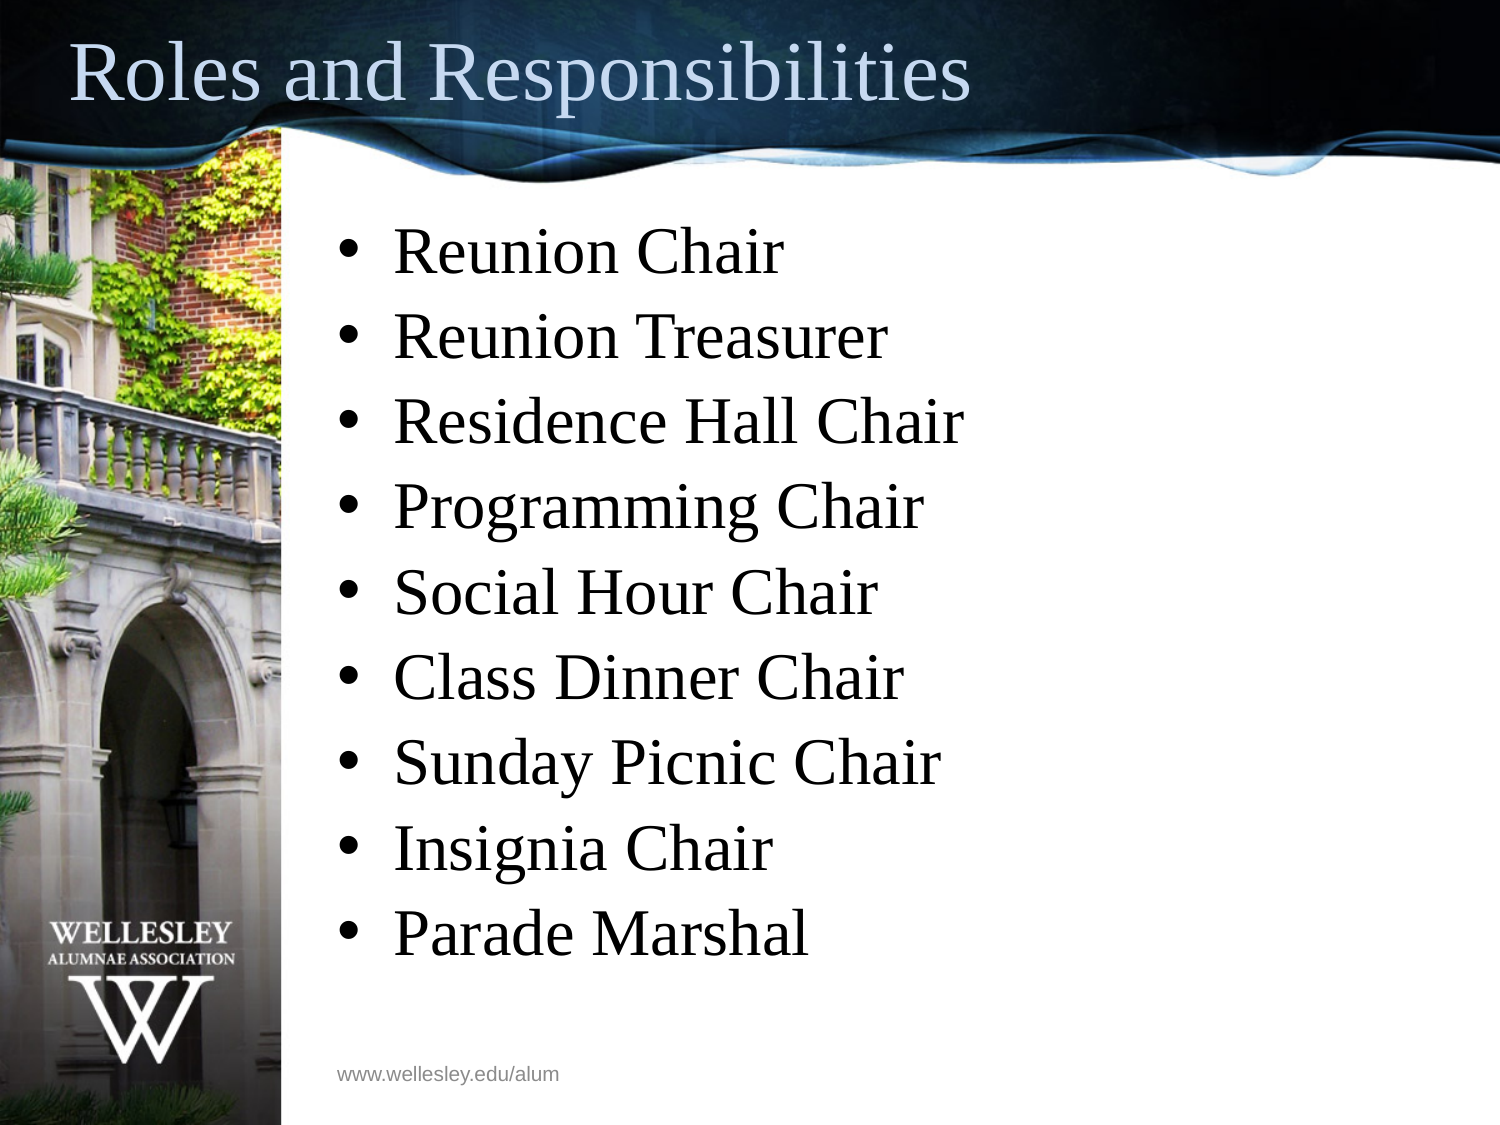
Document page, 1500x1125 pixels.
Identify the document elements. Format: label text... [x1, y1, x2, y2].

list Reunion Chair Reunion Treasurer Residence Hall Chair Programming Chair Social Hour Chair Class Dinner Chair Sunday Picnic Chair Insignia Chair Parade Marshal [321, 207, 1457, 1012]
footer www.wellesley.edu/alum [322, 1042, 798, 1103]
title Roles and Responsibilities [52, 6, 1483, 126]
picture [0, 0, 1500, 1125]
